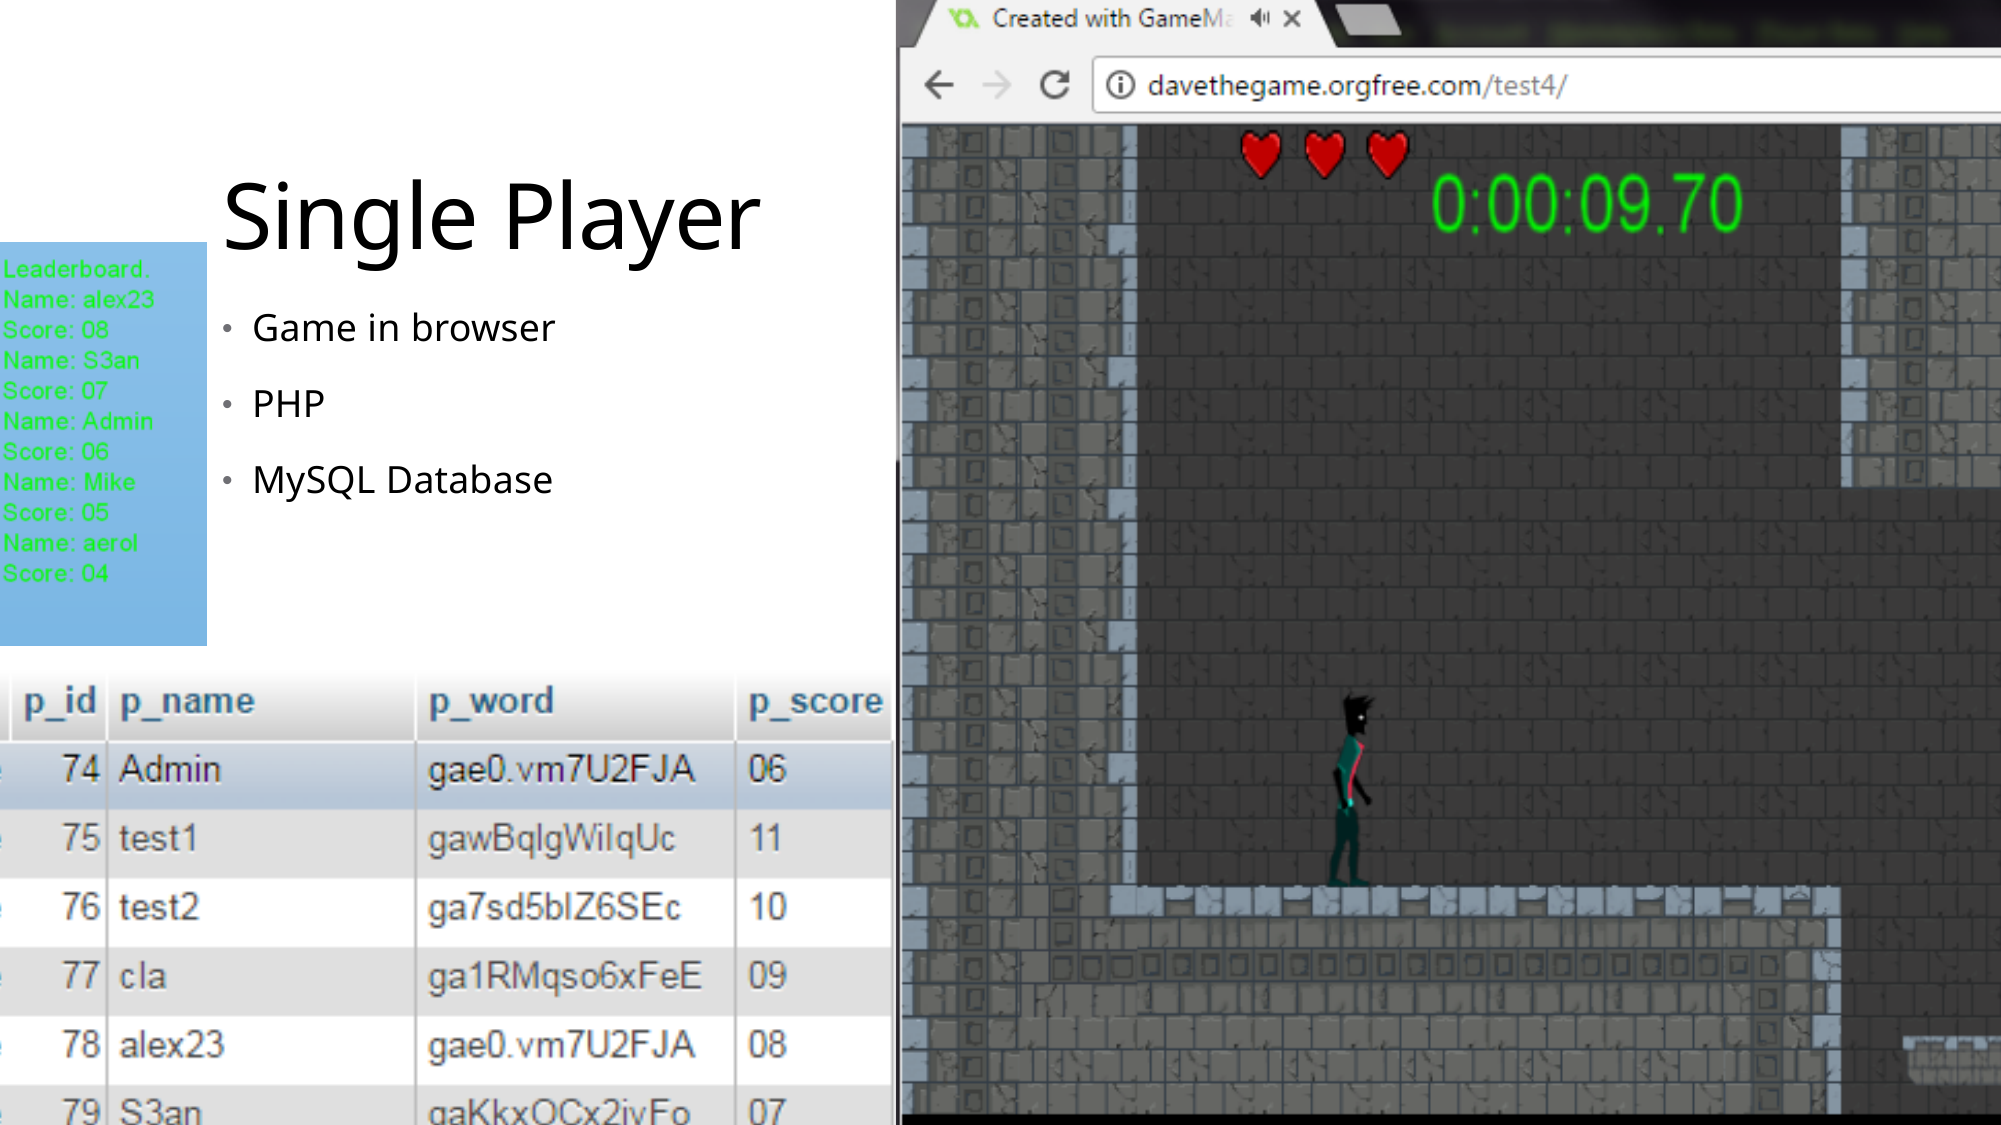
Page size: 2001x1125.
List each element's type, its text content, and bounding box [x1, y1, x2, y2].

picture [0, 0, 2001, 1125]
list Game in browser PHP MySQL Database [214, 299, 888, 633]
title Single Player [206, 60, 888, 278]
